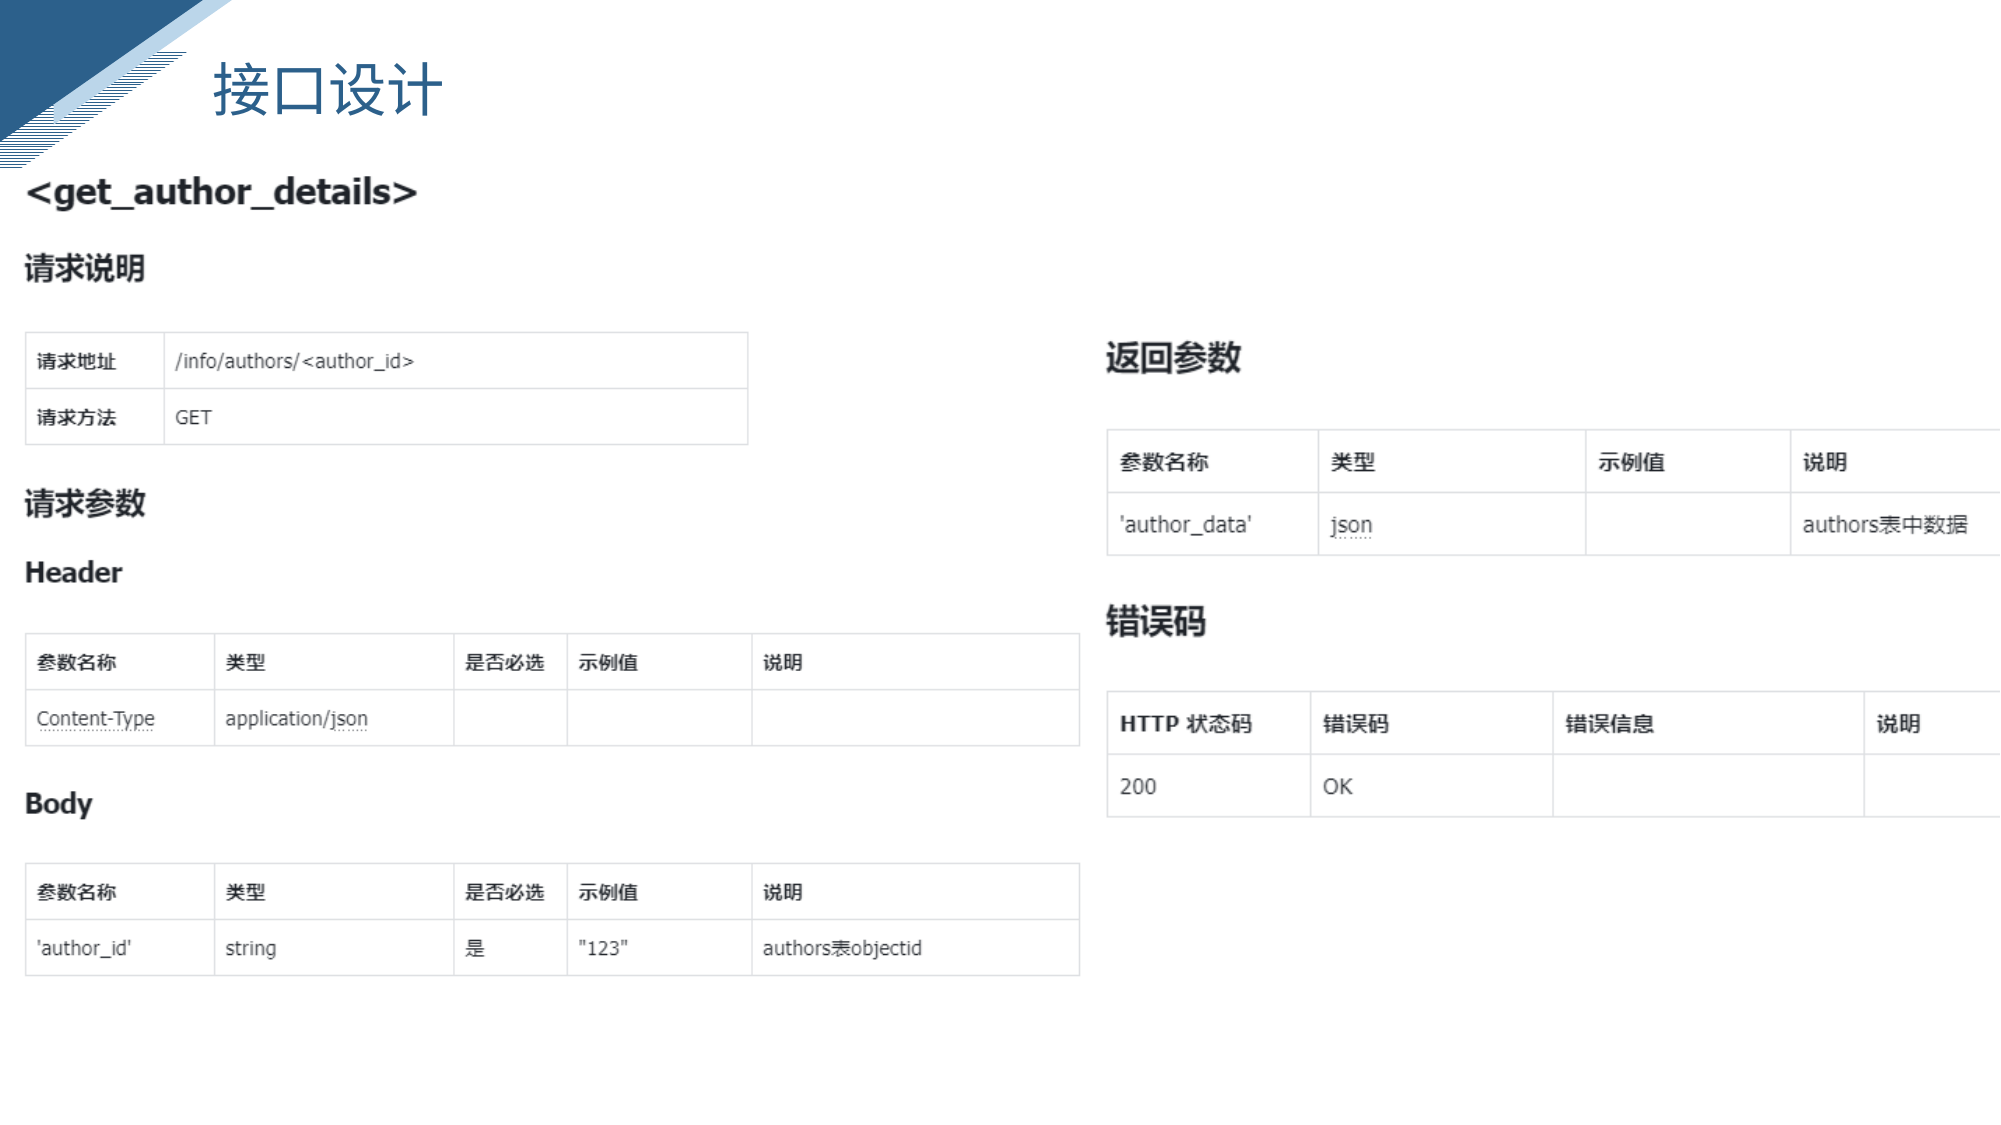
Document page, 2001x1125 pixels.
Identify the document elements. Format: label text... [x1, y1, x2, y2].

text_box 接口设计 [197, 46, 755, 131]
picture [0, 168, 2000, 982]
